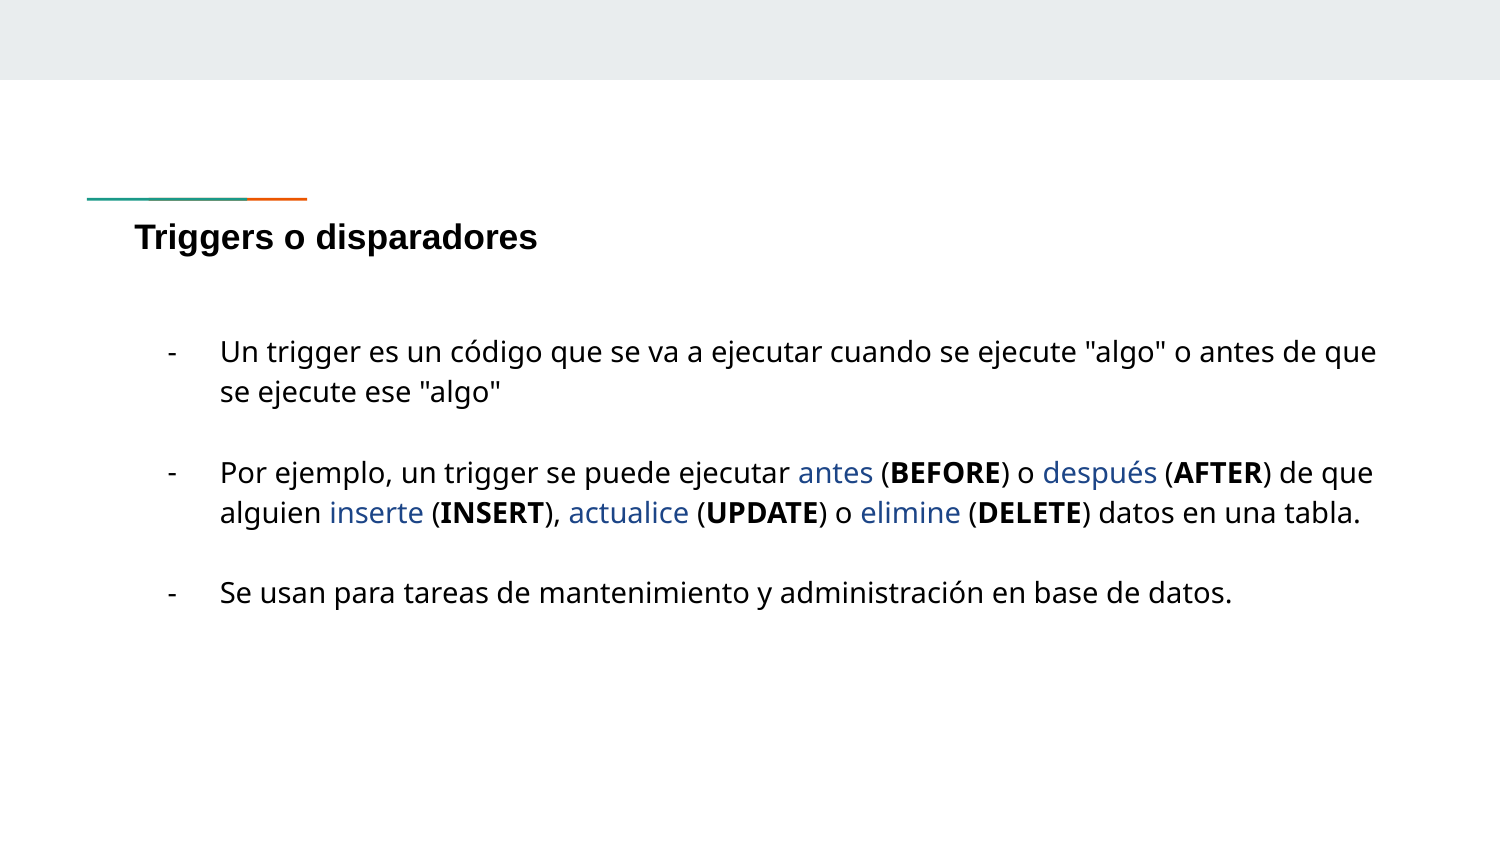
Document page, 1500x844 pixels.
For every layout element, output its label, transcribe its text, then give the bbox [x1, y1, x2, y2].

title Triggers o disparadores [119, 192, 1381, 281]
text_box Un trigger es un código que se va a ejecutar cuando se ejecute "algo" o antes de que se ejecute ese "algo" Por ejemplo, un trigger se puede ejecutar antes (BEFORE) o después (AFTER) de que alguien inserte (INSERT), actualice (UPDATE) o elimine (DELETE) datos en una tabla. Se usan para tareas de mantenimiento y administración en base de datos. [129, 313, 1426, 760]
